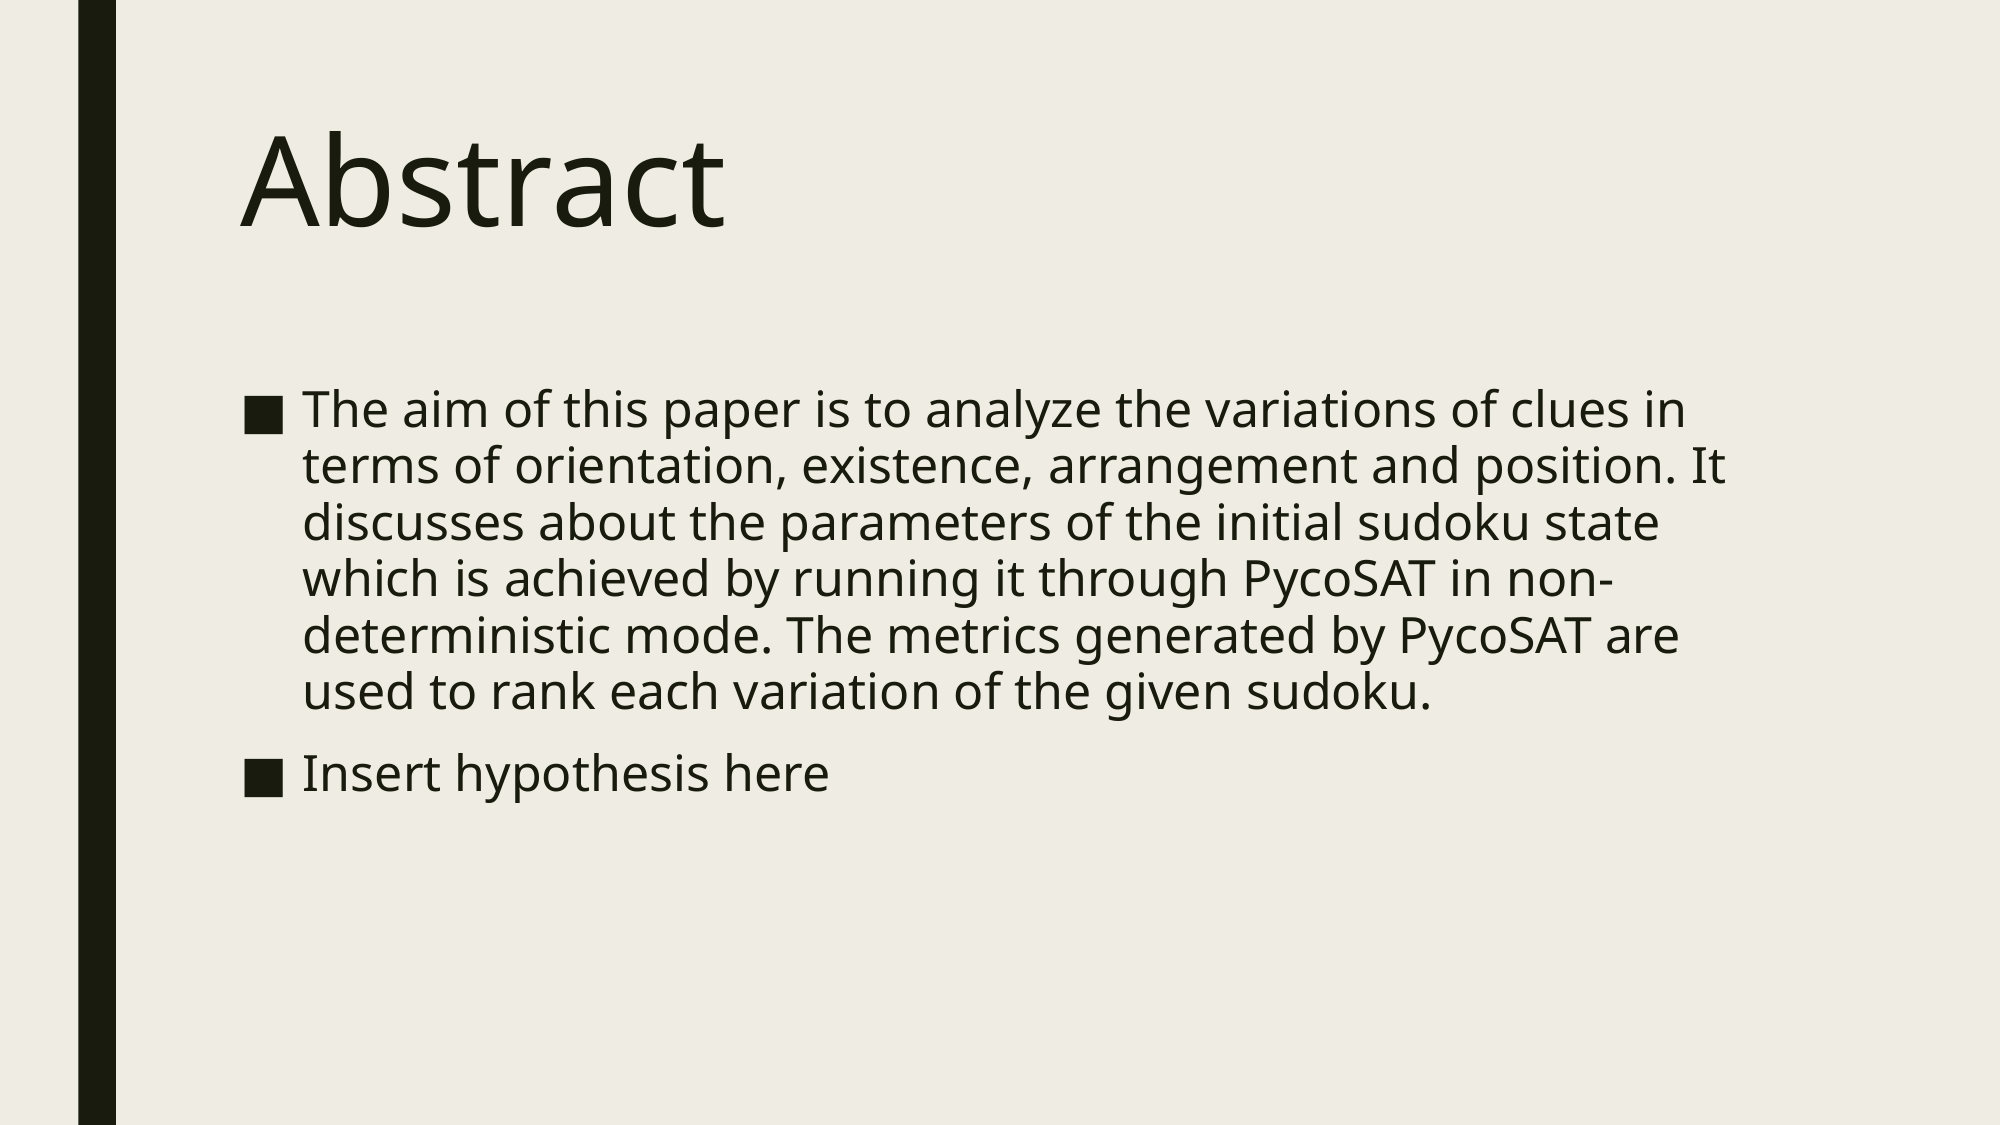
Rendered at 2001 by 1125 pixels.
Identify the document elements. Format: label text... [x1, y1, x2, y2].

list The aim of this paper is to analyze the variations of clues in terms of orientation, existence, arrangement and position. It discusses about the parameters of the initial sudoku state which is achieved by running it through PycoSAT in non-deterministic mode. The metrics generated by PycoSAT are used to rank each variation of the given sudoku. Insert hypothesis here [225, 375, 1800, 963]
title Abstract [225, 112, 1800, 357]
